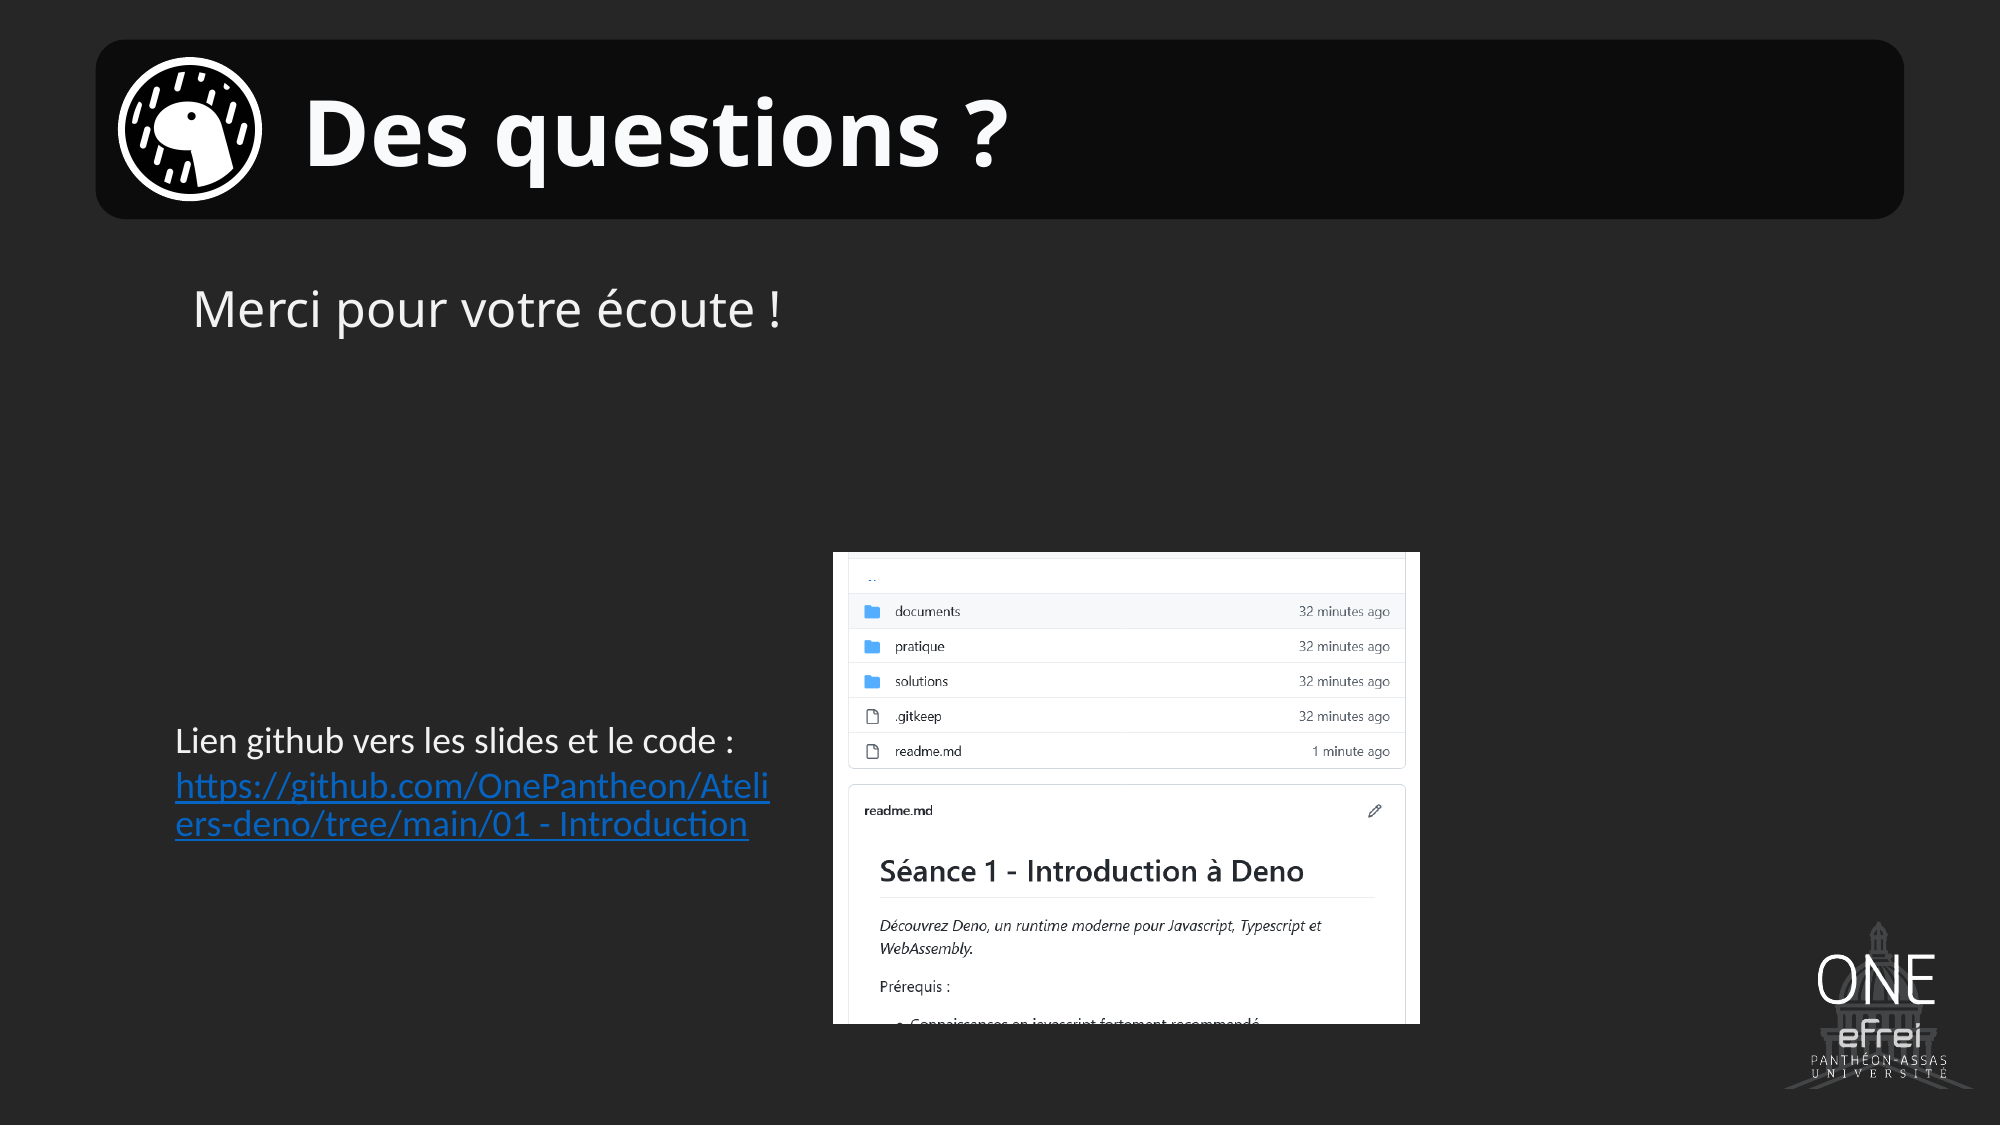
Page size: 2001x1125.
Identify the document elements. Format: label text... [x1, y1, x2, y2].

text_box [117, 57, 263, 202]
text_box Lien github vers les slides et le code : https://github.com/OnePantheon/Ateliers-deno/tree/main/01 - Introduction [160, 708, 803, 814]
picture [833, 552, 1420, 1024]
text_box Des questions ? [287, 65, 1879, 194]
text_box [94, 38, 1906, 221]
subtitle [95, 772, 1823, 1035]
picture [1635, 855, 2001, 1125]
text_box Merci pour votre écoute ! [177, 276, 1823, 353]
